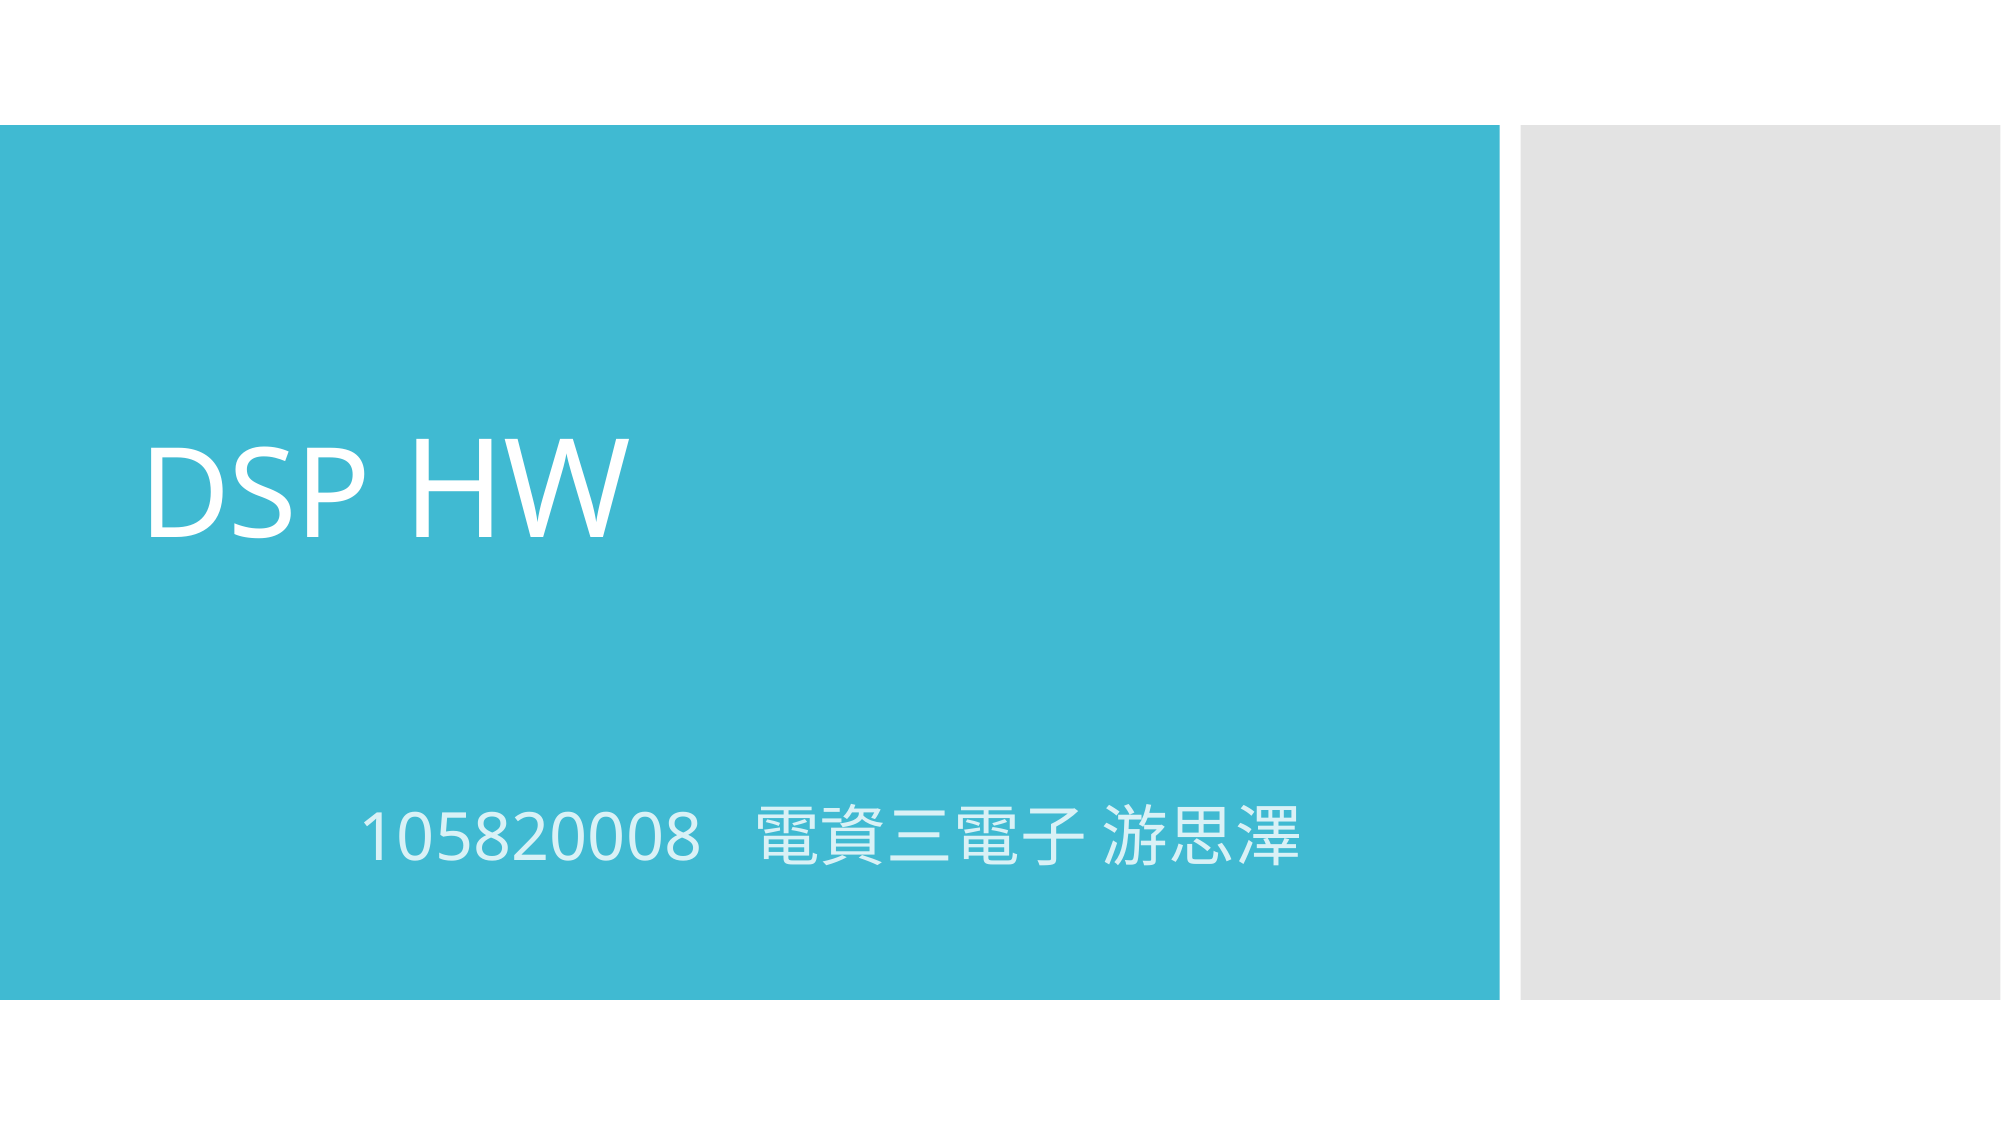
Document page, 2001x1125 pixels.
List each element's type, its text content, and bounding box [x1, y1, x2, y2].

title DSP HW [124, 425, 1325, 575]
subtitle 105820008 電資三電子 游思澤 [343, 794, 1544, 945]
